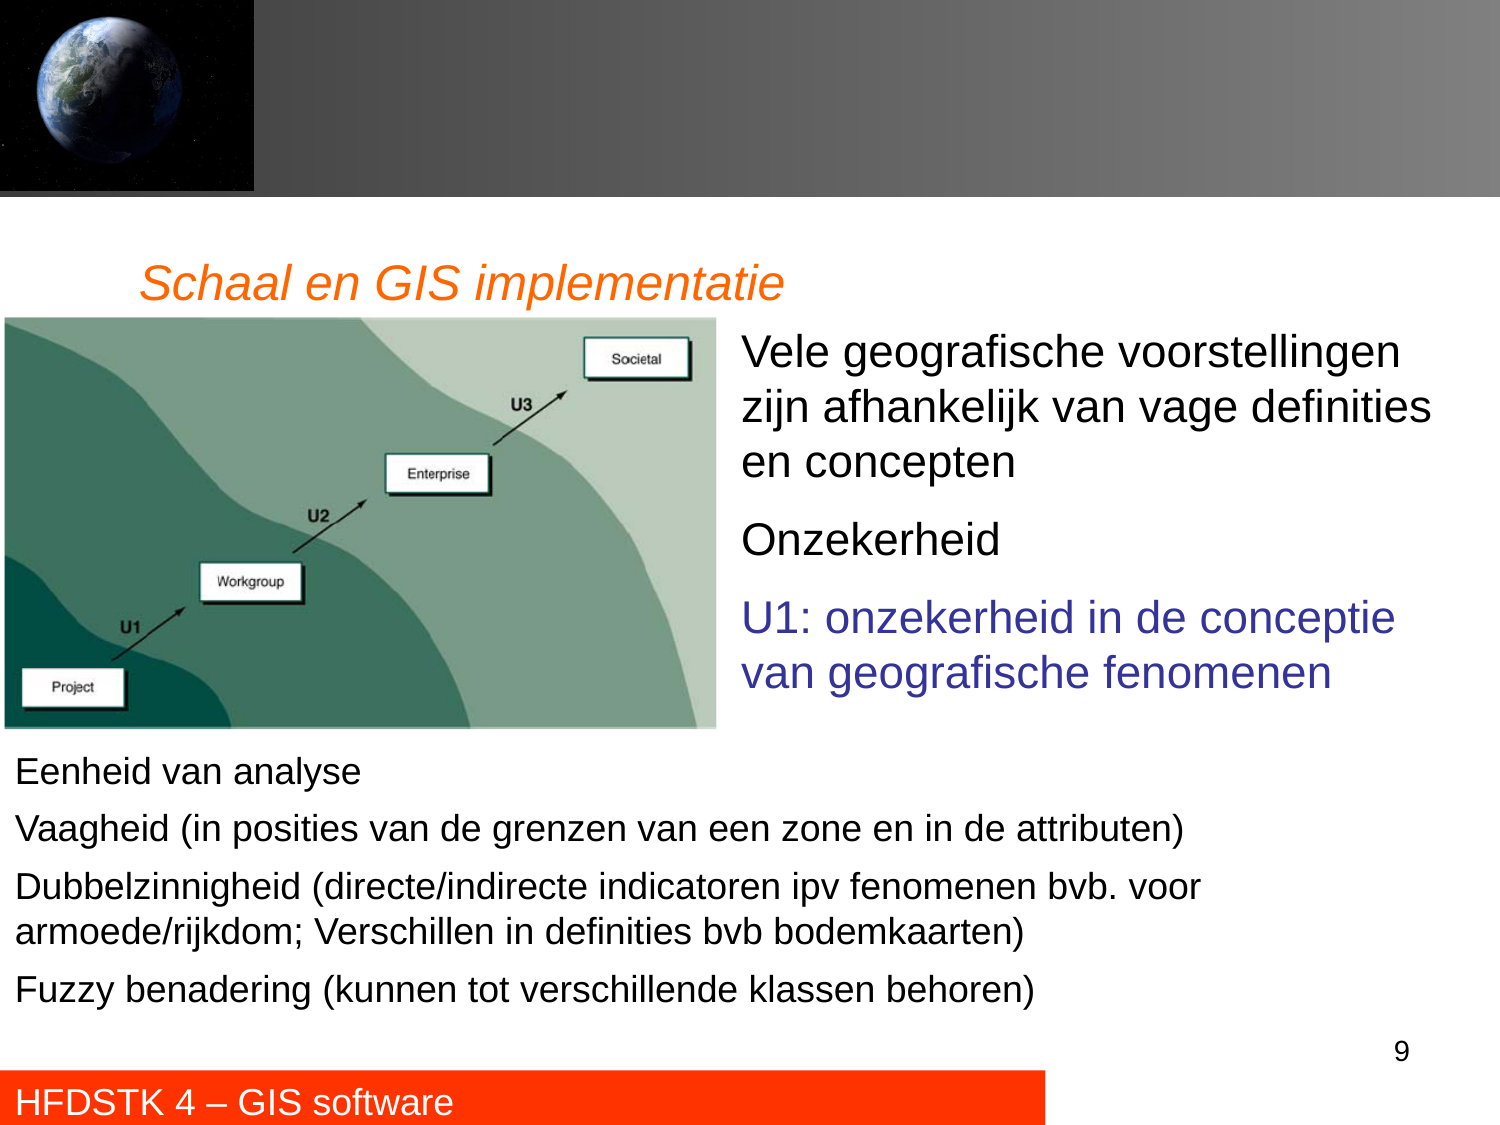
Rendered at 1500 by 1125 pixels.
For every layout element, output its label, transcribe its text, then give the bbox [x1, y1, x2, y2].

text_box Vele geografische voorstellingen zijn afhankelijk van vage definities en concepten Onzekerheid U1: onzekerheid in de conceptie van geografische fenomenen [726, 314, 1471, 705]
text_box HFDSTK 4 – GIS software [0, 1070, 1034, 1125]
text_box Schaal en GIS implementatie [123, 243, 1199, 319]
text_box [1034, 1070, 1046, 1125]
picture [0, 314, 721, 736]
text_box [256, 0, 1500, 197]
text_box Eenheid van analyse Vaagheid (in posities van de grenzen van een zone en in de attributen) Dubbelzinnigheid (directe/indirecte indicatoren ipv fenomenen bvb. voor armoede/rijkdom; Verschillen in definities bvb bodemkaarten) Fuzzy benadering (kunnen tot verschillende klassen behoren) [0, 739, 1471, 1017]
picture [0, 0, 255, 191]
slide_number 9 [1074, 1024, 1425, 1103]
